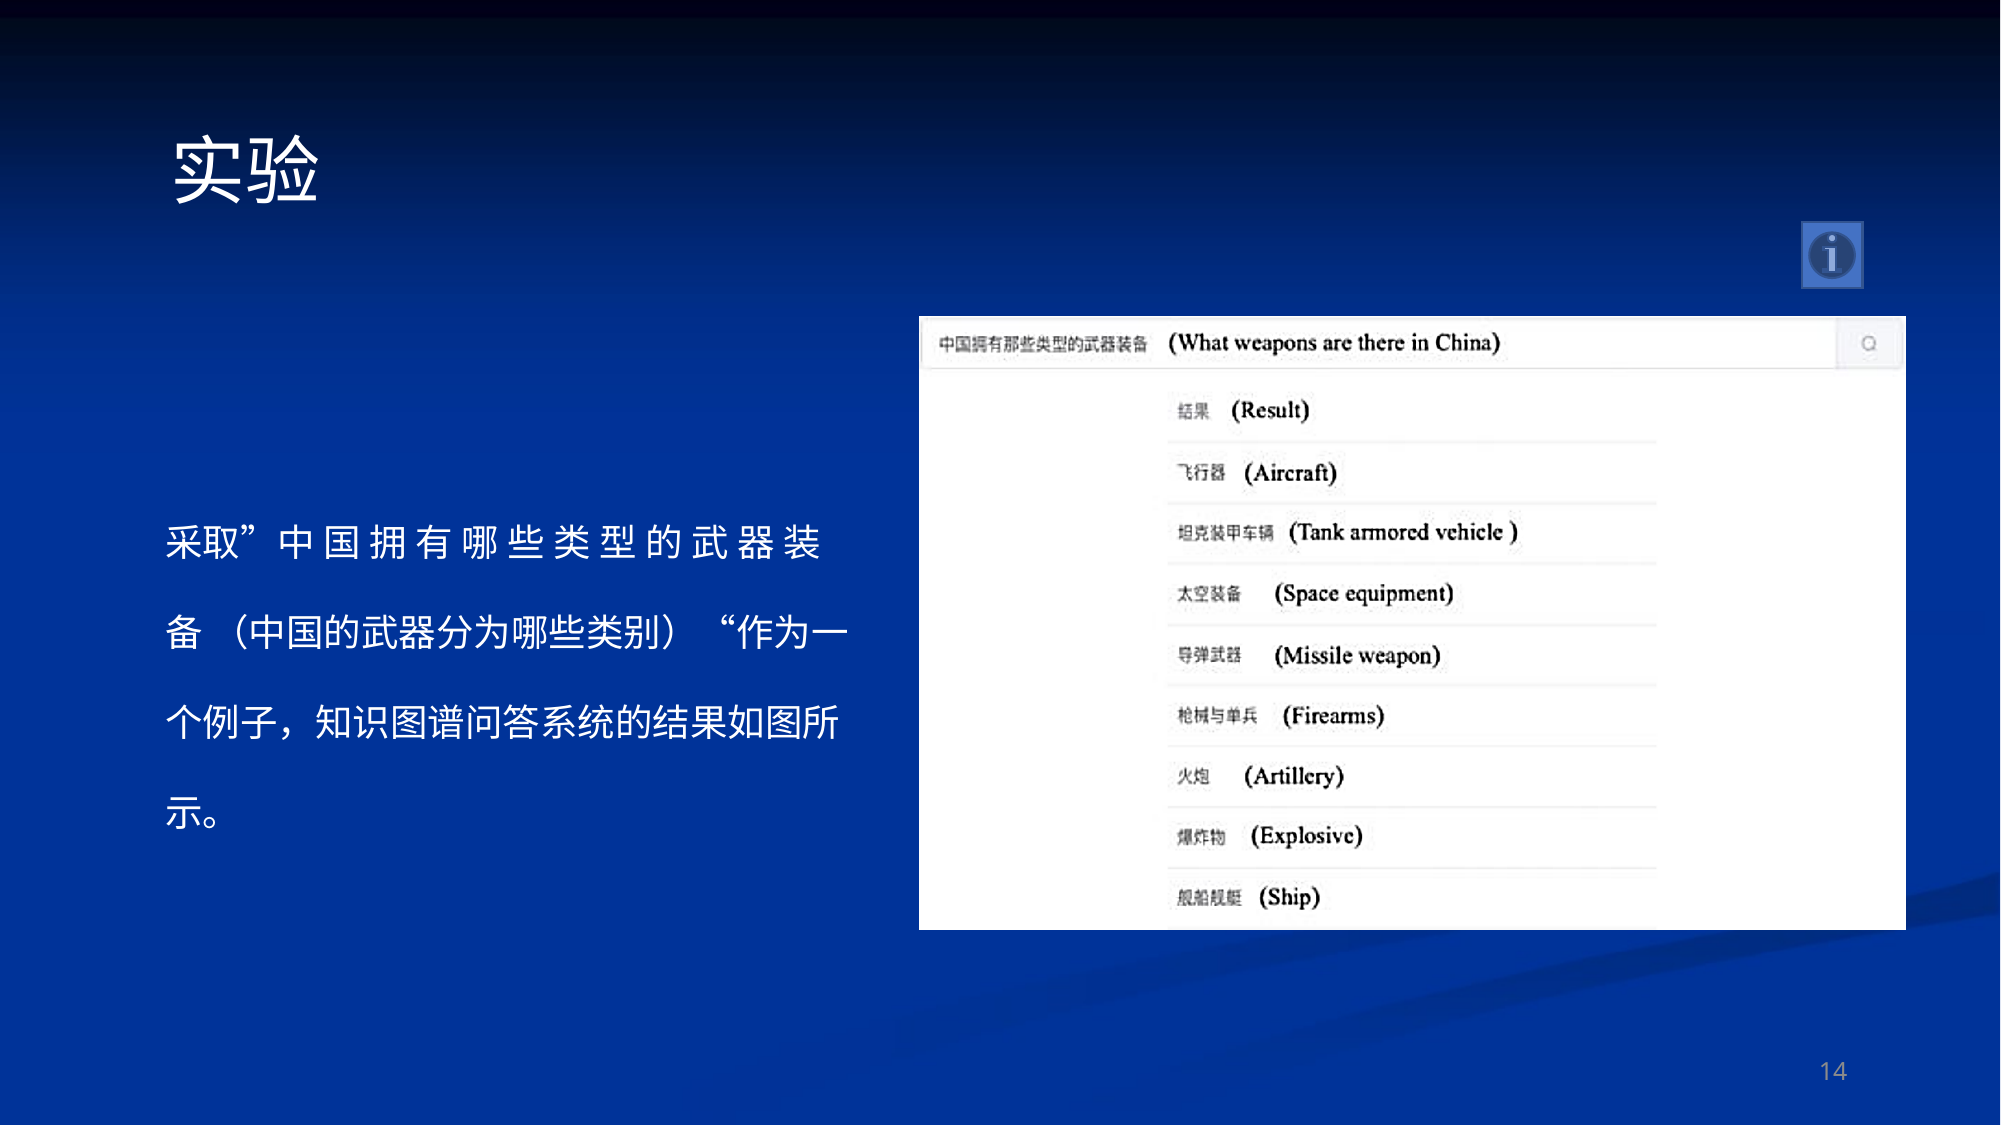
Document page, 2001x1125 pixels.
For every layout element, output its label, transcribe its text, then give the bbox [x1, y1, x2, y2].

slide_number 14 [1412, 1042, 1863, 1103]
picture [0, 0, 2001, 1125]
text_box 采取”中 国 拥 有 哪 些 类 型 的 武 器 装 备 （中国的武器分为哪些类别）“作为一个例子，知识图谱问答系统的结果如图所示。 [150, 467, 868, 842]
text_box [1801, 221, 1864, 289]
text_box 实验 [120, 116, 812, 222]
